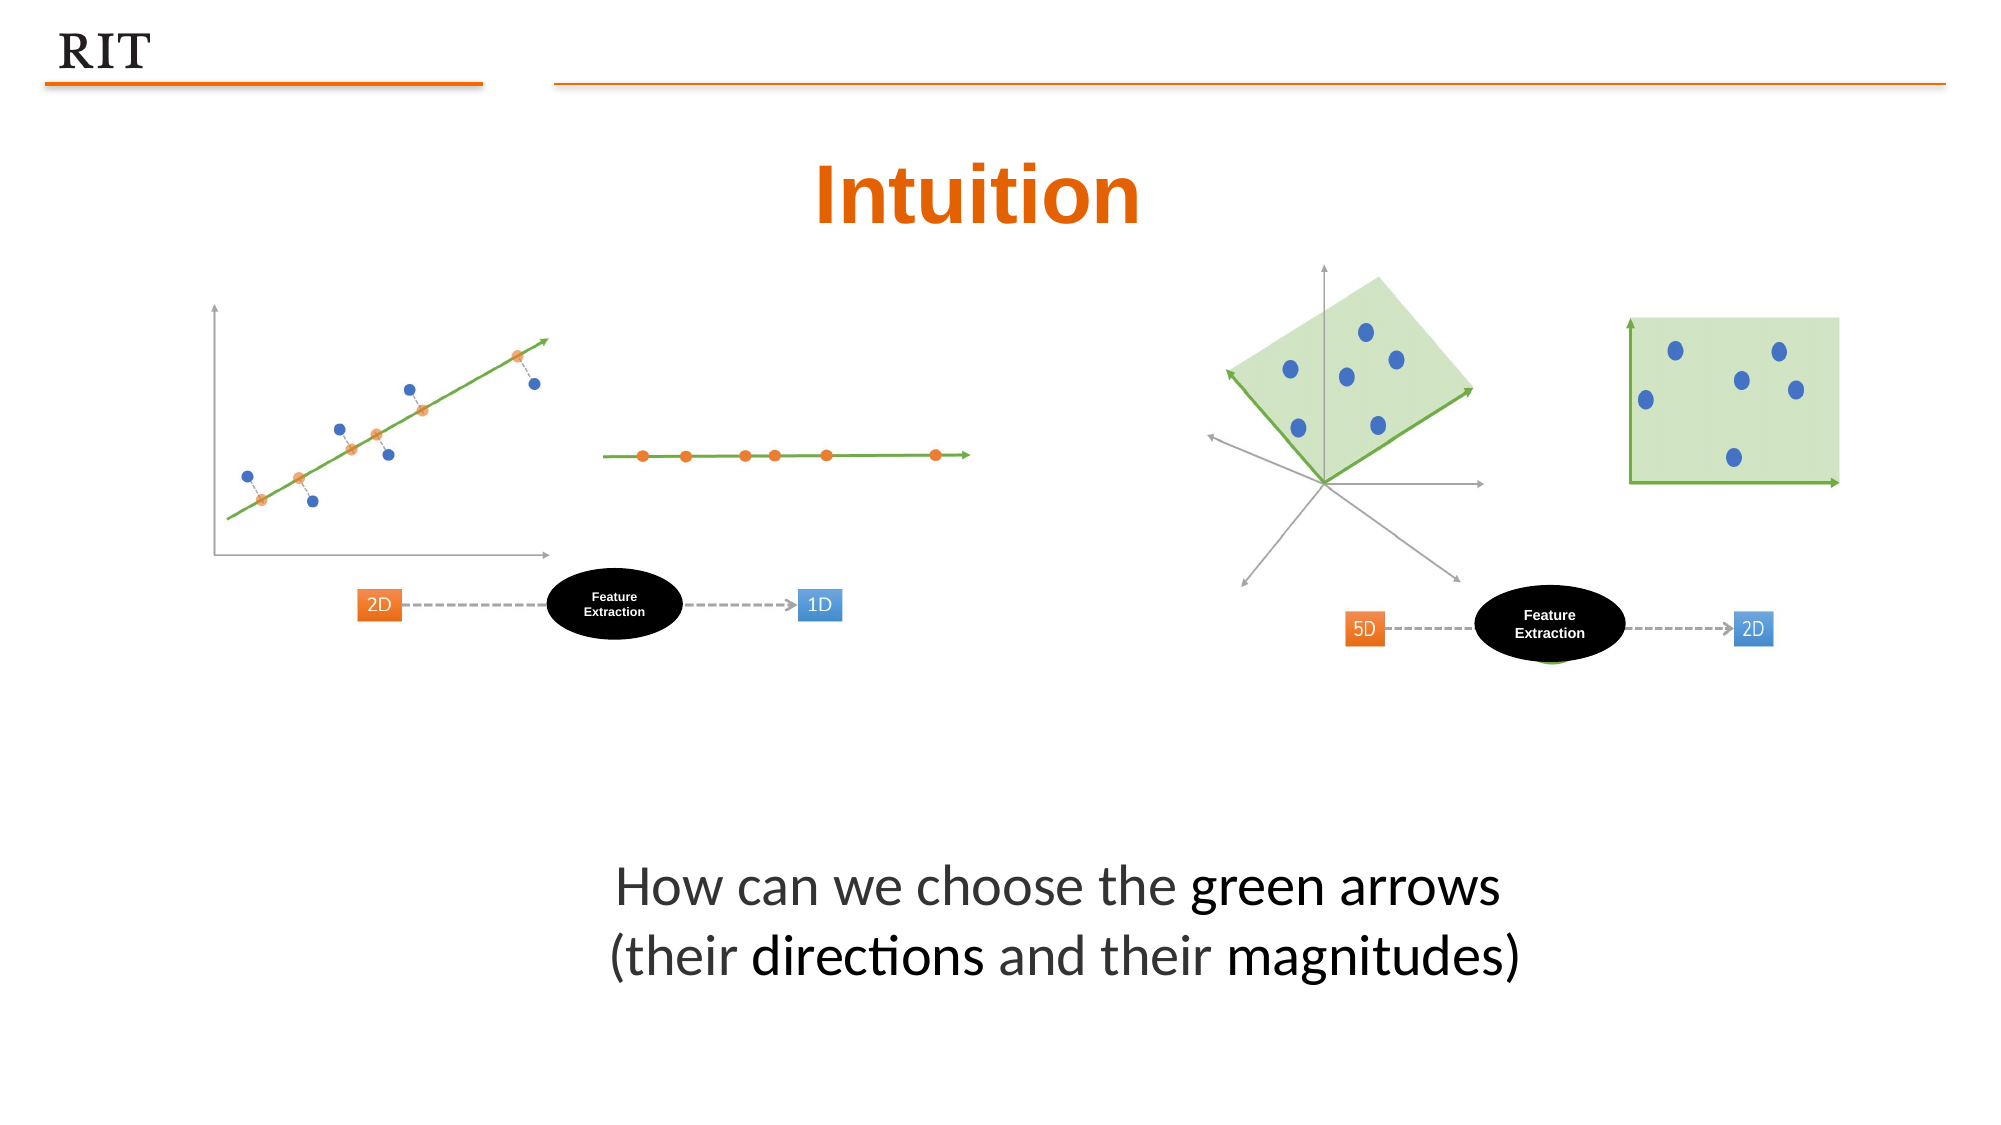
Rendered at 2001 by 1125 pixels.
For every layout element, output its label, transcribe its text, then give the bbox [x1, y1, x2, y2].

text_box How can we choose the green arrows (their directions and their magnitudes) [215, 840, 1915, 995]
picture [186, 283, 1001, 639]
title Intuition [78, 148, 1879, 232]
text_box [1198, 247, 1880, 681]
